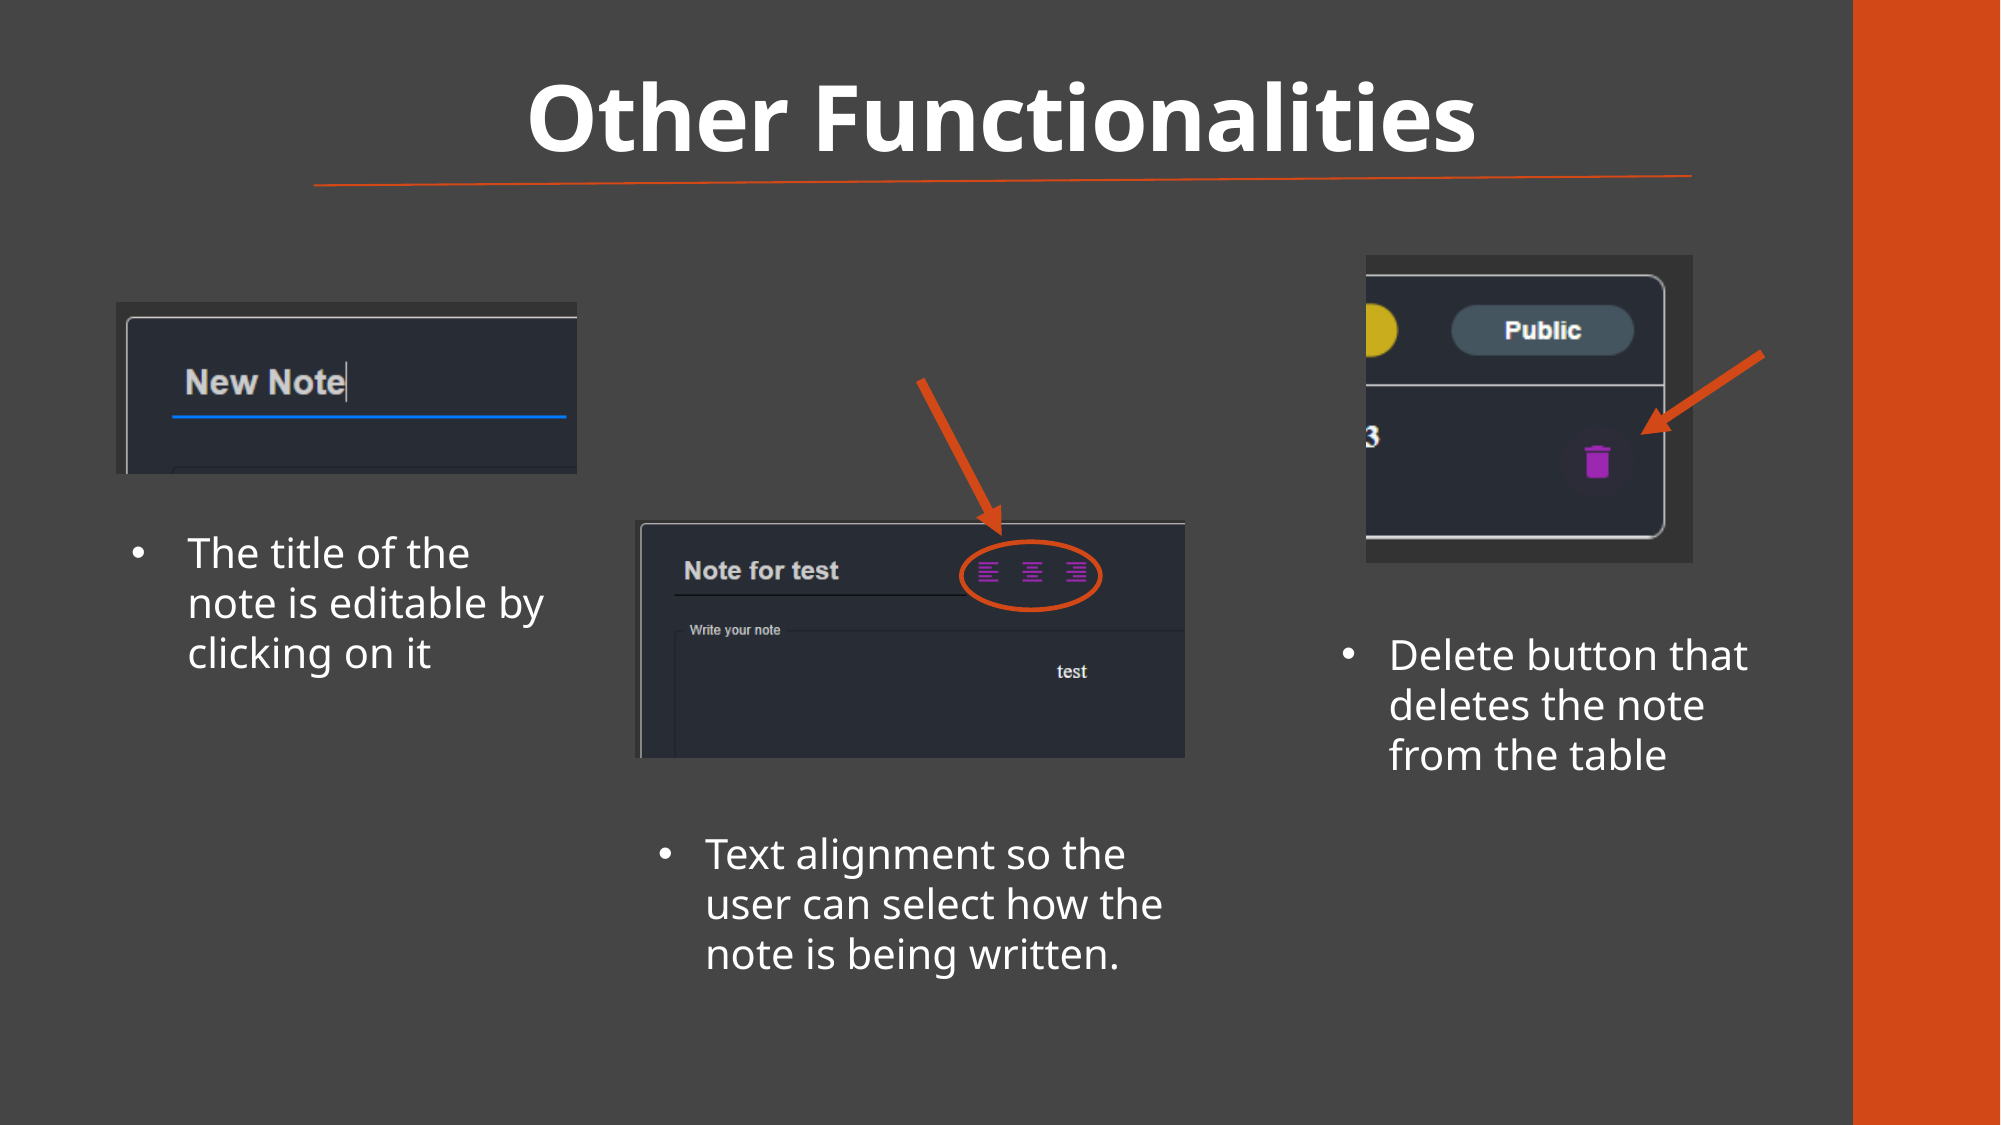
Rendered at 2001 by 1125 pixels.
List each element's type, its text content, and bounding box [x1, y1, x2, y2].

text_box [0, 0, 1852, 1125]
text_box [1852, 0, 2000, 1125]
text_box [919, 379, 1002, 537]
text_box The title of the note is editable by clicking on it [115, 519, 583, 685]
title Other Functionalities [206, 60, 1797, 179]
picture [116, 302, 577, 474]
picture [1365, 255, 1693, 564]
picture [635, 519, 1185, 759]
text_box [1640, 353, 1763, 436]
text_box Text alignment so the user can select how the note is being written. [643, 820, 1186, 986]
text_box Delete button that deletes the note from the table [1326, 620, 1777, 786]
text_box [313, 175, 1692, 186]
